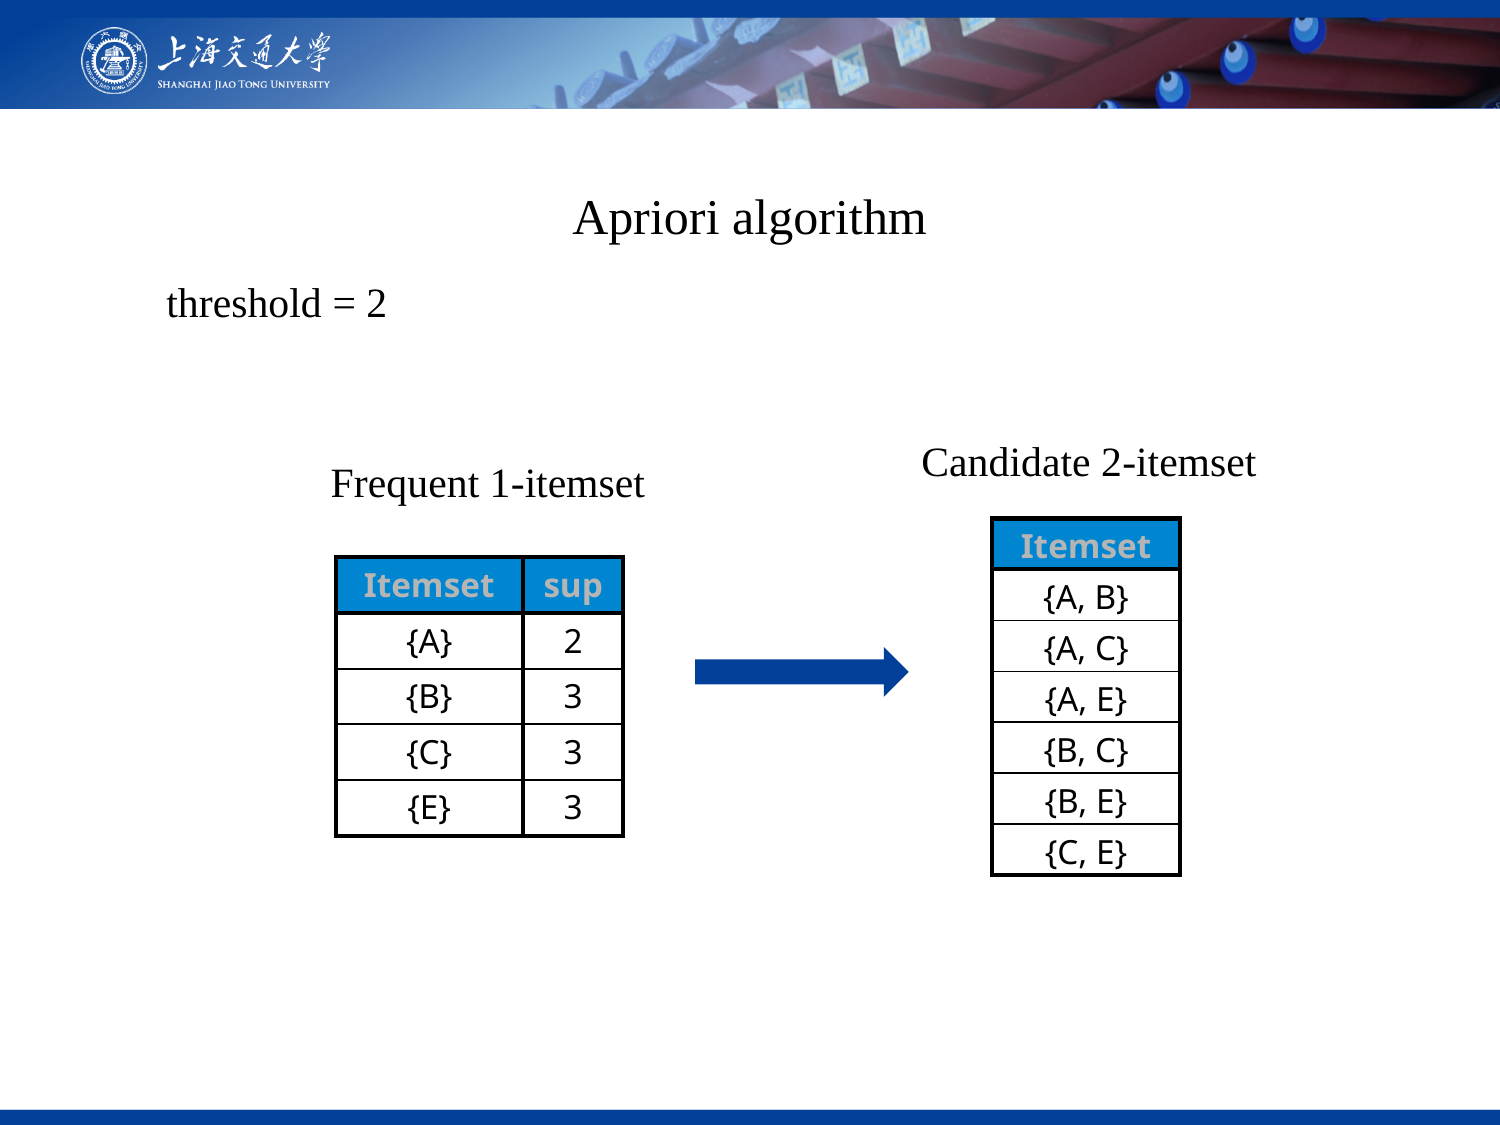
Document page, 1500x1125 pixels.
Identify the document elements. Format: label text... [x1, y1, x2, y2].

table_header Itemset [994, 521, 1178, 567]
table_cell 3 [525, 670, 621, 723]
table_cell {A, E} [994, 672, 1178, 721]
picture [0, 18, 1500, 109]
table_cell {A, B} [994, 571, 1178, 620]
table_header sup [525, 559, 621, 611]
table_cell {B} [338, 670, 521, 723]
text_box Candidate 2-itemset [906, 427, 1272, 493]
table_cell 3 [525, 781, 621, 834]
text_box threshold = 2 [151, 268, 423, 334]
table_cell {E} [338, 781, 521, 834]
table_cell {A} [338, 615, 521, 668]
table_cell 3 [525, 725, 621, 779]
table_cell {A, C} [994, 621, 1178, 671]
table_cell {C, E} [994, 825, 1178, 873]
table_cell {C} [338, 725, 521, 779]
table_cell {B, E} [994, 774, 1178, 823]
text_box Frequent 1-itemset [315, 448, 660, 514]
text_box Apriori algorithm [557, 177, 943, 252]
table_cell 2 [525, 615, 621, 668]
text_box [693, 644, 911, 700]
table_header Itemset [338, 559, 521, 611]
table_cell {B, C} [994, 723, 1178, 772]
